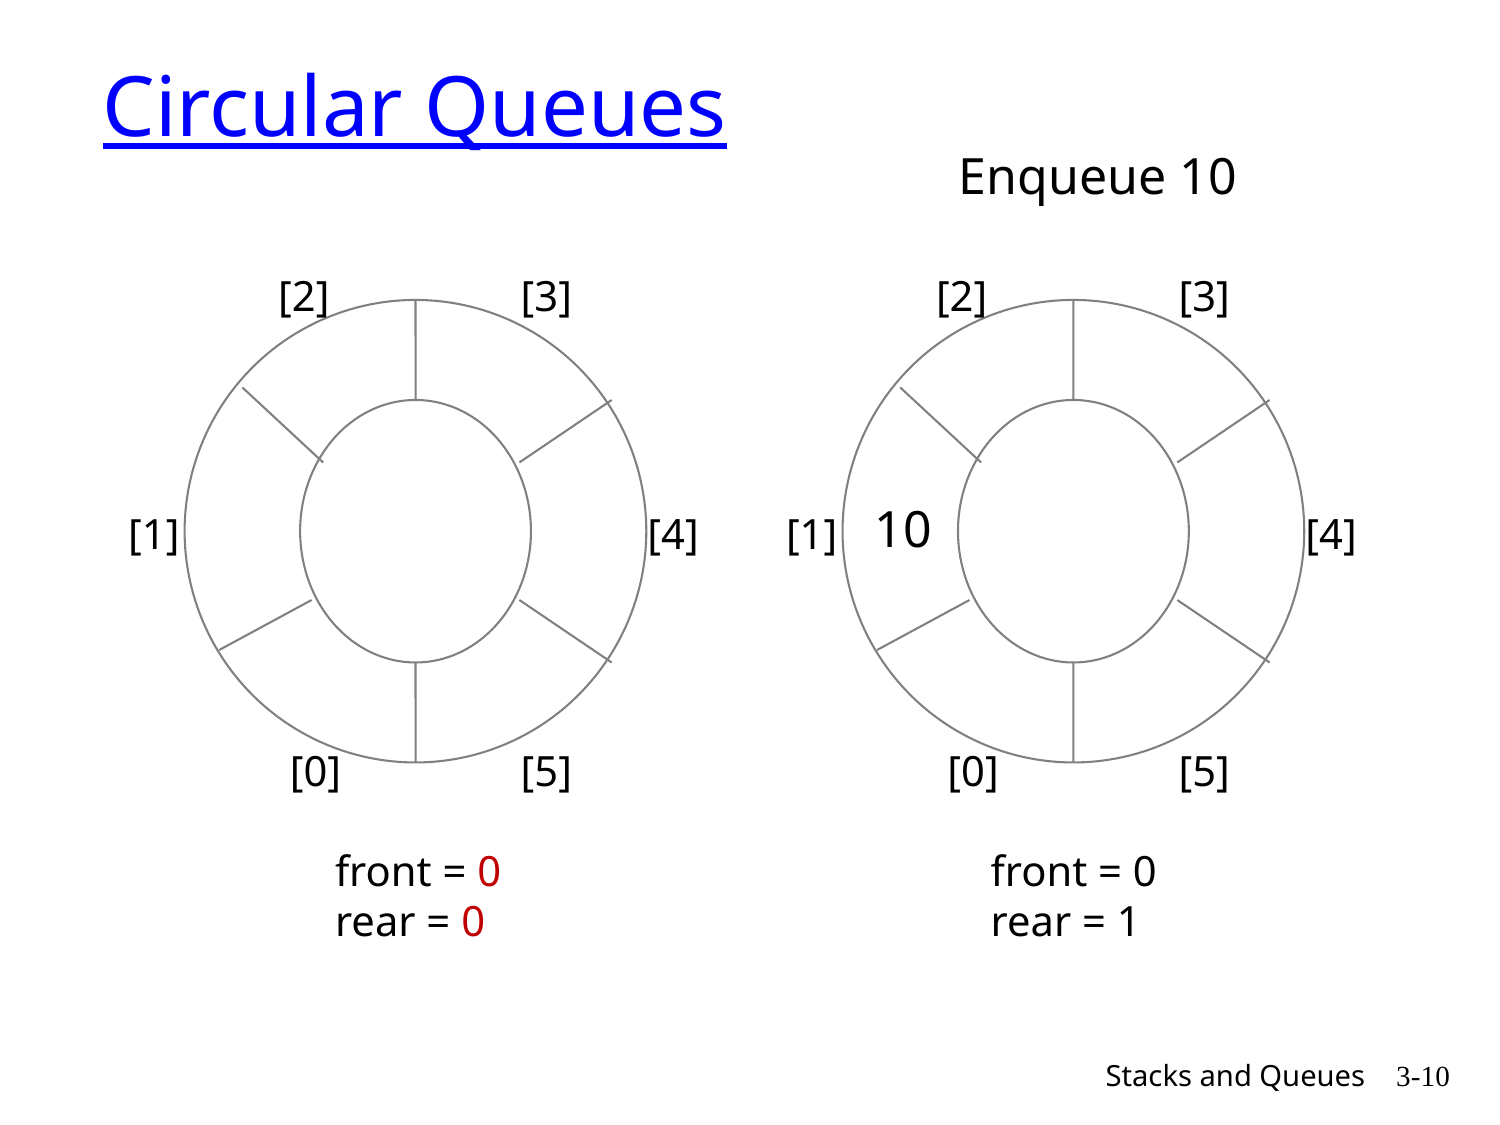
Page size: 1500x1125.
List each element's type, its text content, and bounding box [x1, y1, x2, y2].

title Circular Queues [87, 37, 1363, 170]
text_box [115, 262, 712, 954]
text_box Enqueue 10 [944, 137, 1252, 213]
footer Stacks and Queues [905, 1049, 1362, 1125]
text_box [773, 262, 1370, 954]
slide_number 3-10 [1362, 1049, 1466, 1125]
